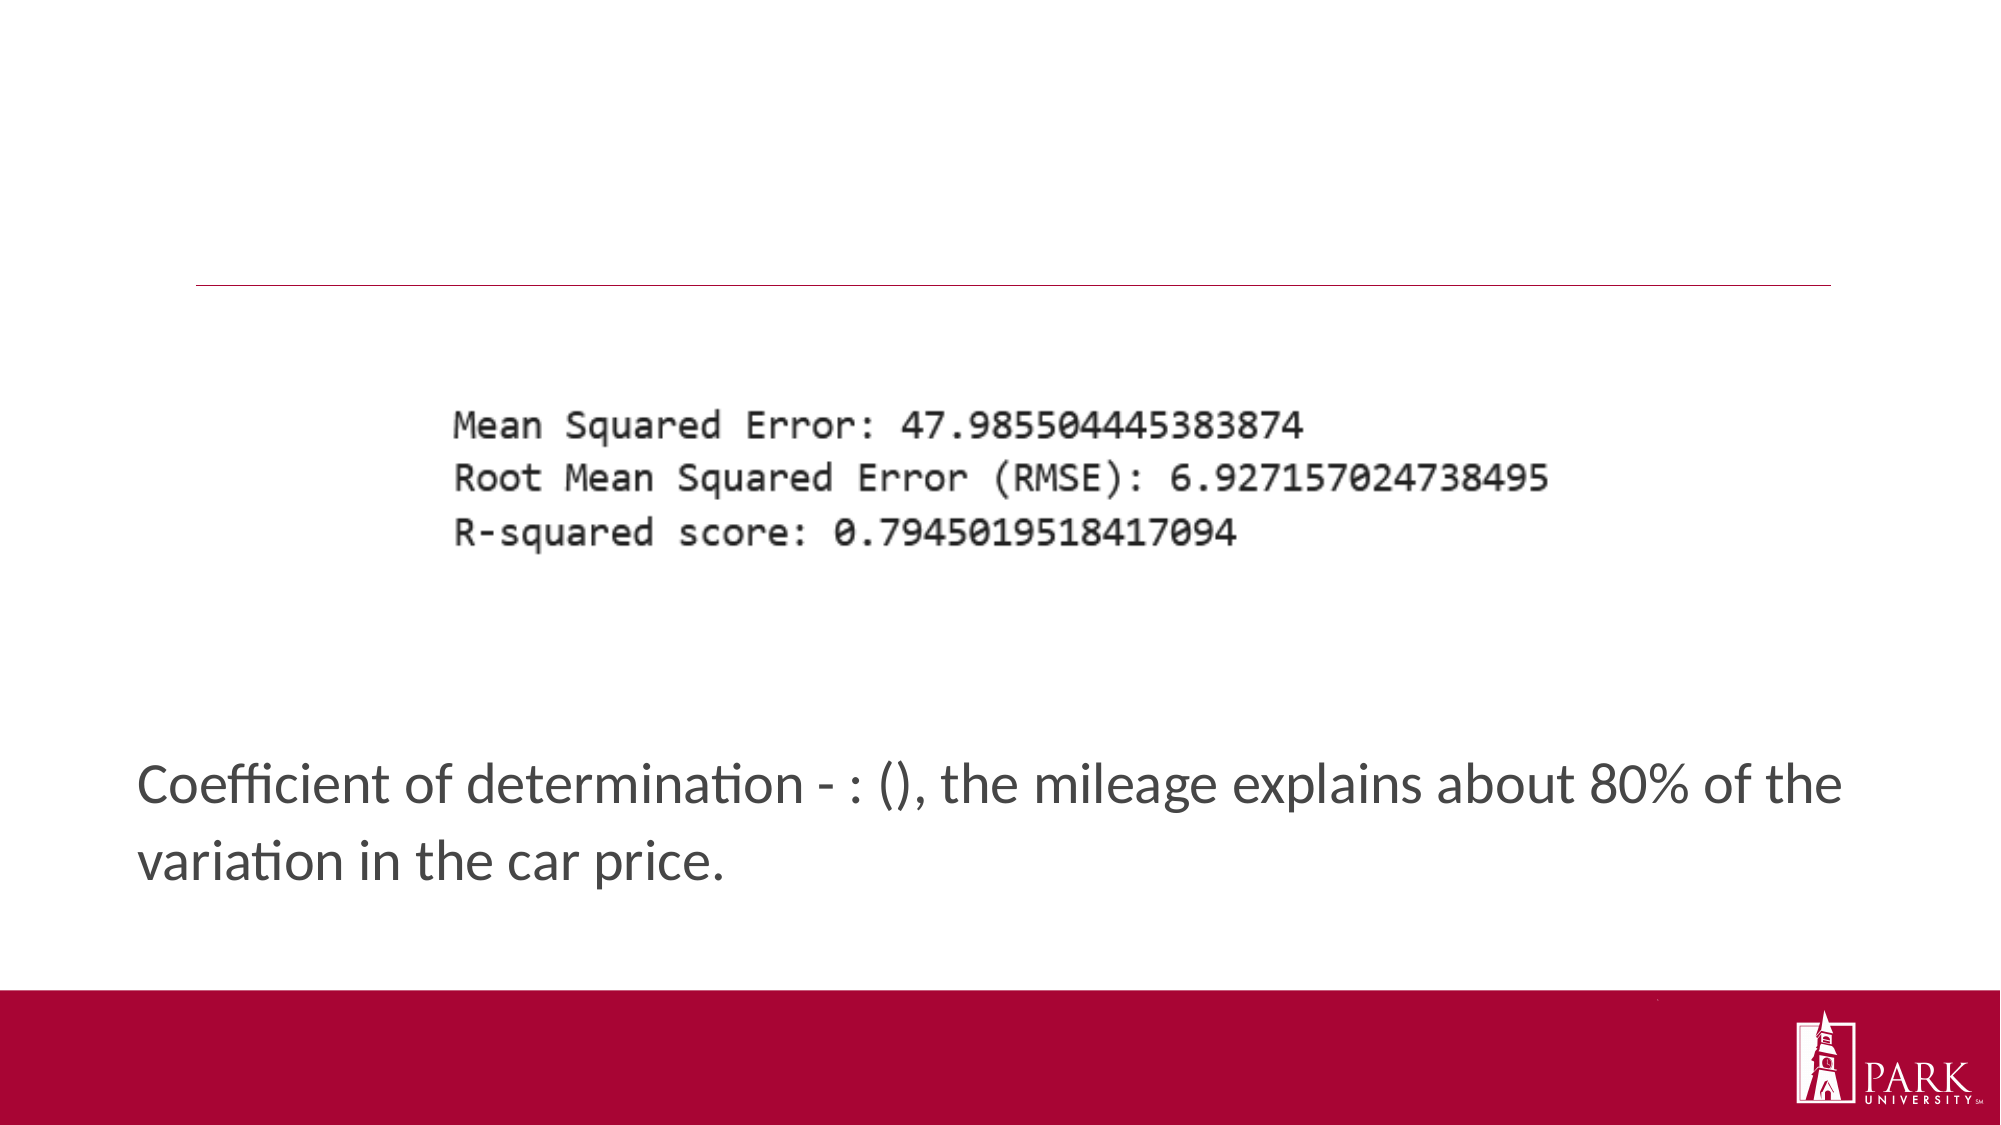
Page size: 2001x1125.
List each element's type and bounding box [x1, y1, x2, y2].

picture [1594, 983, 2001, 1117]
picture [446, 397, 1554, 563]
